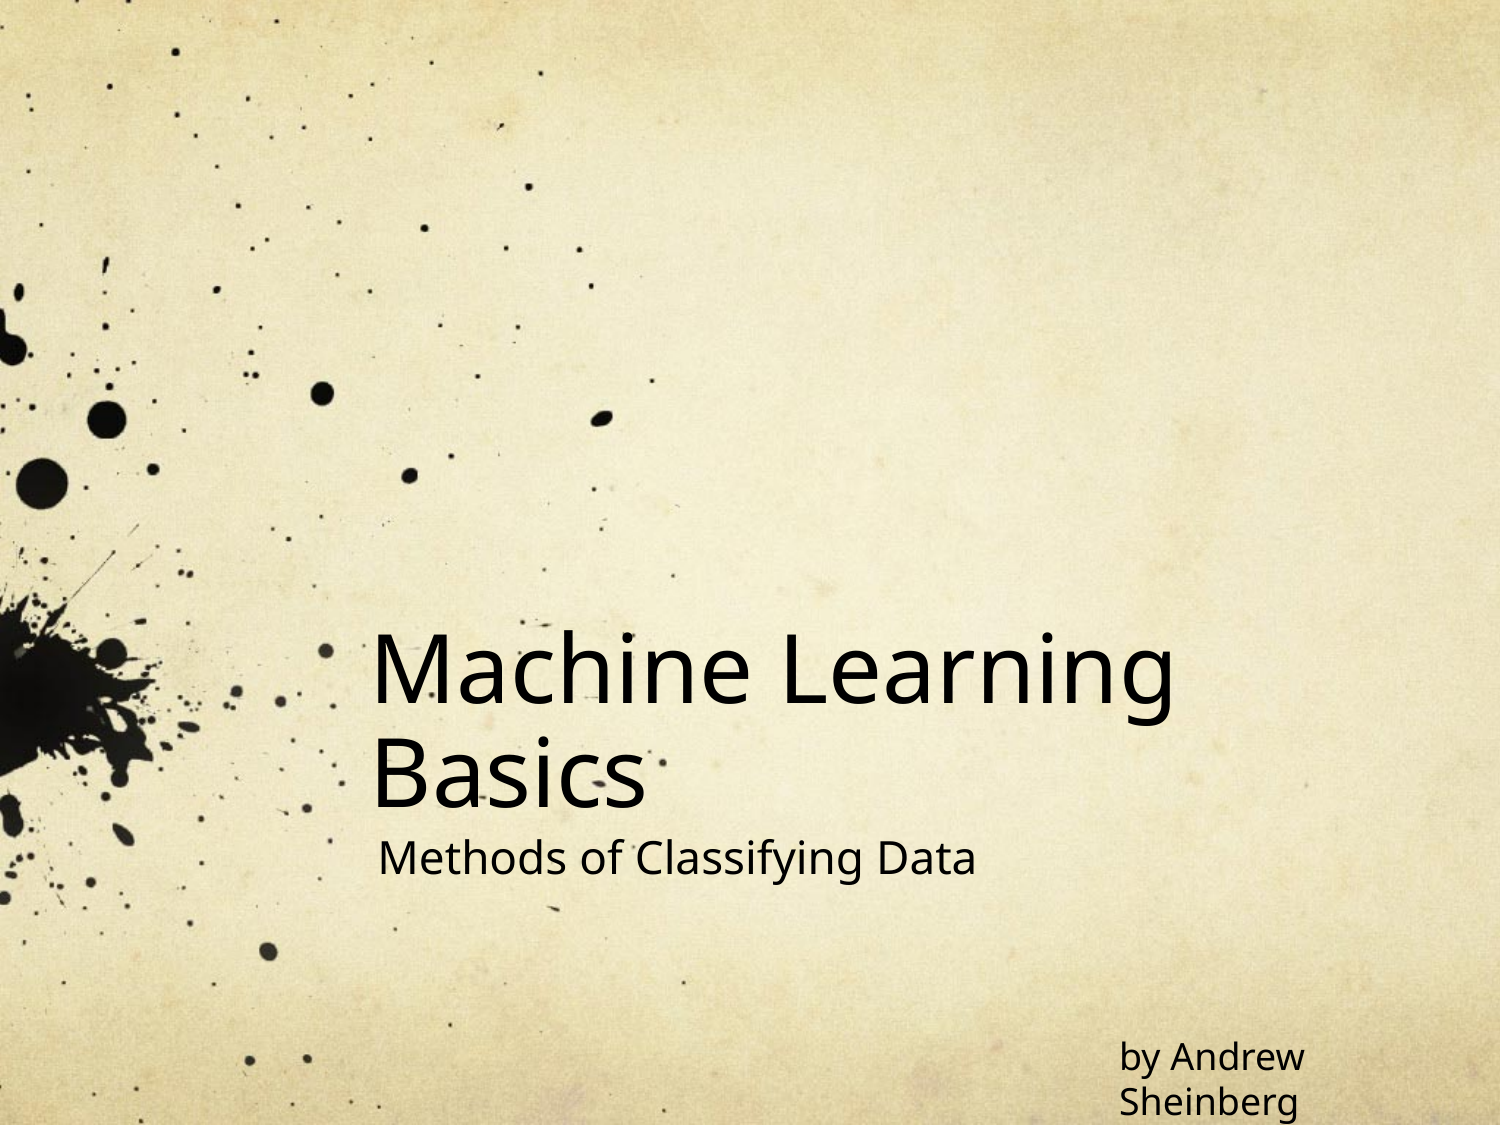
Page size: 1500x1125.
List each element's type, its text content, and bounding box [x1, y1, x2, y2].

title Machine Learning Basics [362, 512, 1425, 827]
subtitle Methods of Classifying Data [362, 829, 1425, 895]
picture [0, 0, 1500, 1125]
text_box by Andrew Sheinberg [1104, 1025, 1478, 1125]
